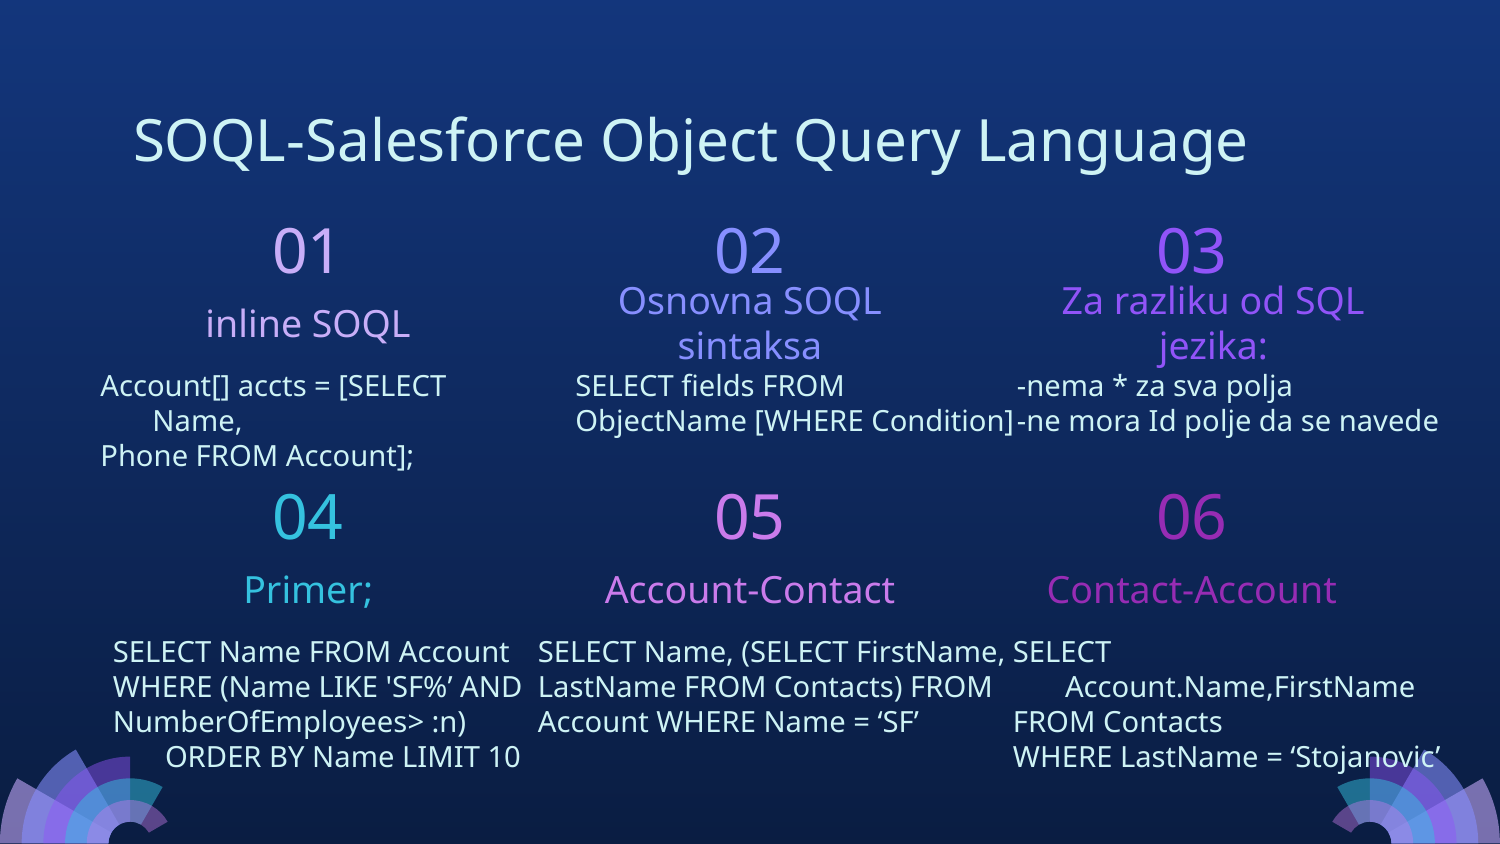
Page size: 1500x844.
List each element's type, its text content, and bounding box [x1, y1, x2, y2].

subtitle inline SOQL [118, 290, 499, 352]
title 06 [1101, 482, 1282, 547]
subtitle Account[] accts = [SELECT Name, Phone FROM Account]; [62, 352, 537, 456]
subtitle Za razliku od SQL jezika: [1001, 290, 1425, 352]
subtitle Osnovna SOQL sintaksa [559, 290, 940, 352]
subtitle Primer; [118, 557, 499, 618]
subtitle SELECT Name FROM Account WHERE (Name LIKE 'SF%’ AND NumberOfEmployees> :n) ORDER BY Name LIMIT 10 [75, 618, 500, 797]
title 04 [218, 482, 399, 547]
subtitle SELECT fields FROM ObjectName [WHERE Condition] [537, 352, 1001, 456]
title 02 [659, 216, 841, 281]
subtitle SELECT Account.Name,FirstName FROM Contacts WHERE LastName = ‘Stojanovic’ [975, 618, 1474, 785]
title 05 [659, 482, 841, 547]
title SOQL-Salesforce Object Query Language [118, 88, 1382, 183]
title 03 [1101, 216, 1282, 281]
subtitle Account-Contact [559, 557, 941, 618]
subtitle SELECT Name, (SELECT FirstName, LastName FROM Contacts) FROM Account WHERE Name = ‘SF’ [500, 618, 1025, 844]
title 01 [218, 216, 399, 281]
subtitle -nema * za sva polja -ne mora Id polje da se navede [1001, 352, 1463, 456]
subtitle Contact-Account [1001, 557, 1382, 618]
